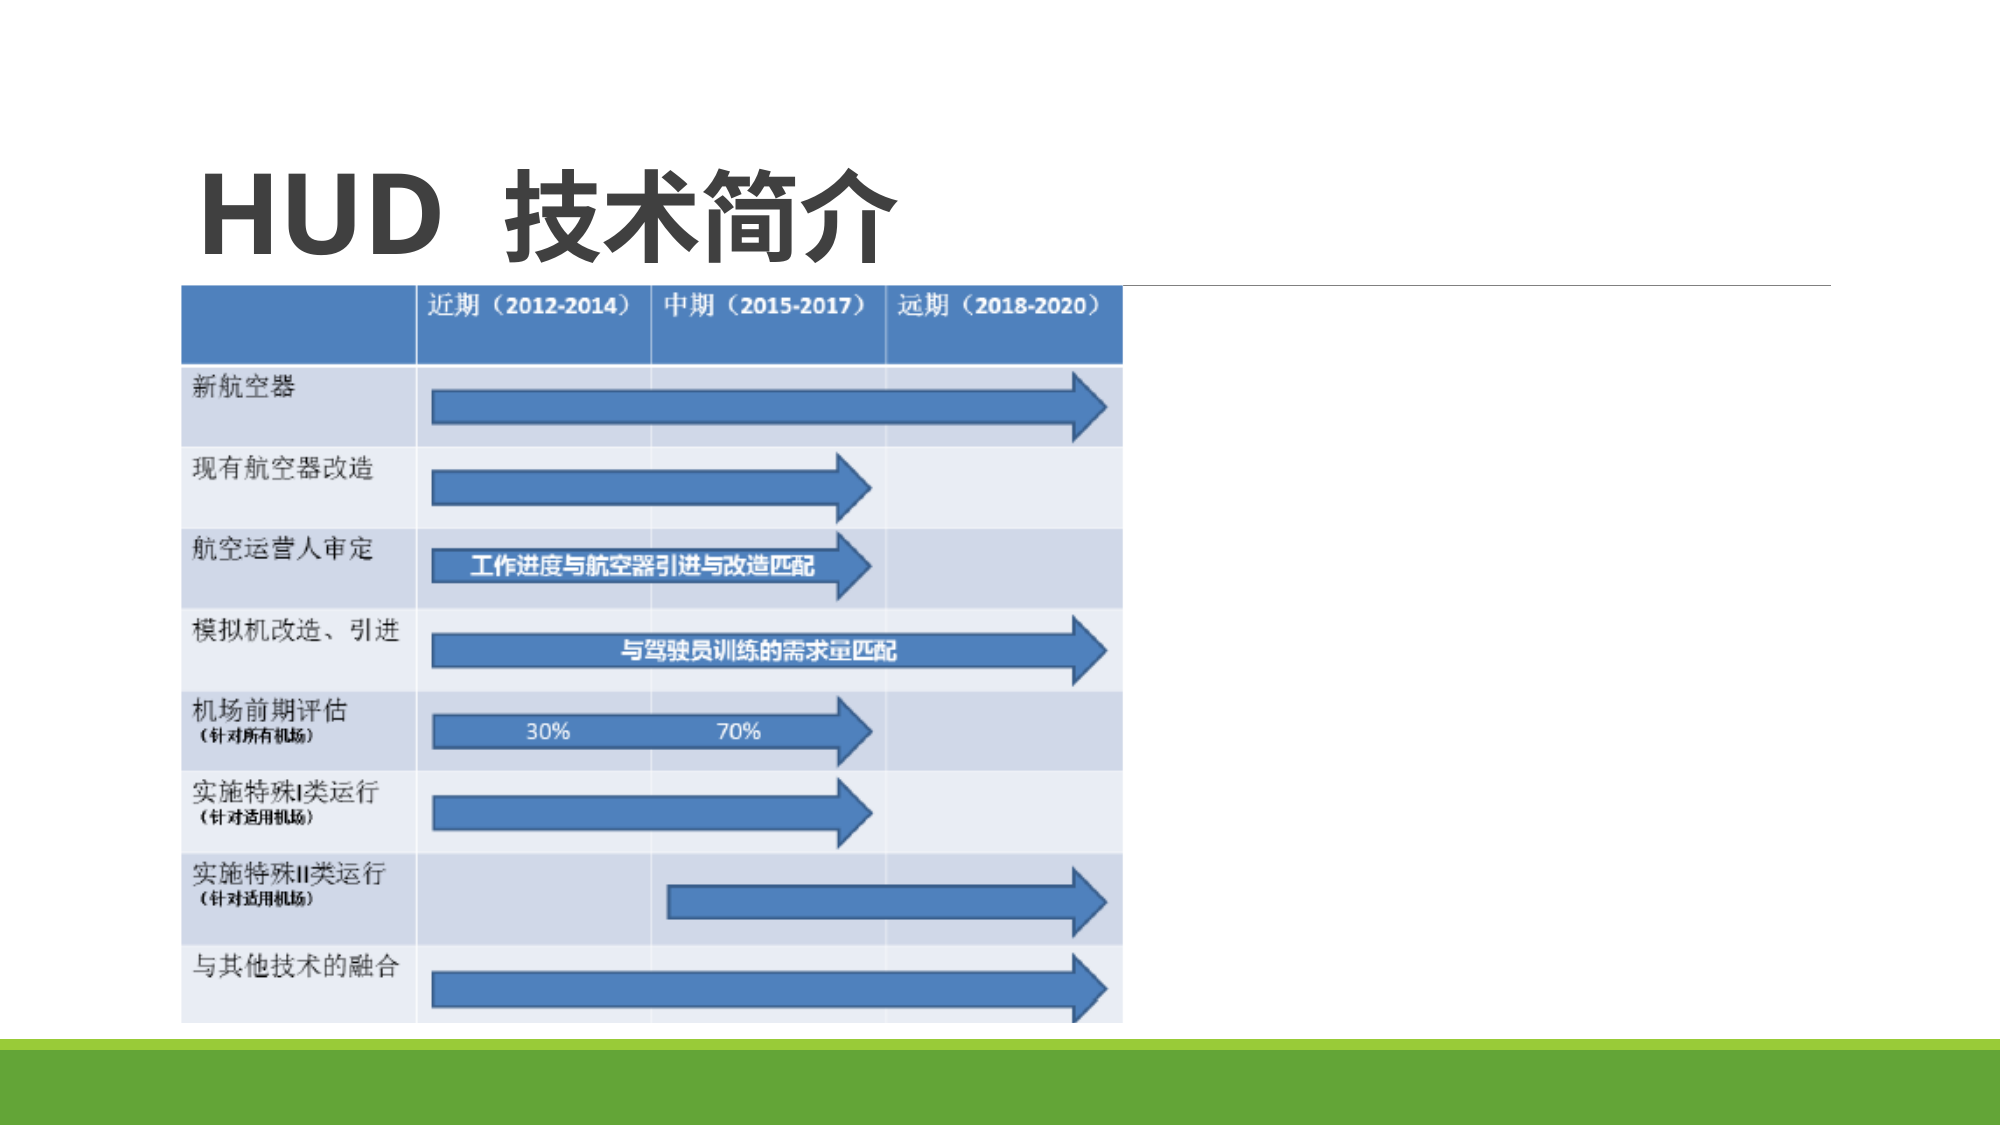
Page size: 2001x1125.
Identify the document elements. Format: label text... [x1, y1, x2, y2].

title HUD 技术简介 [180, 47, 1830, 285]
picture [179, 284, 1124, 1024]
